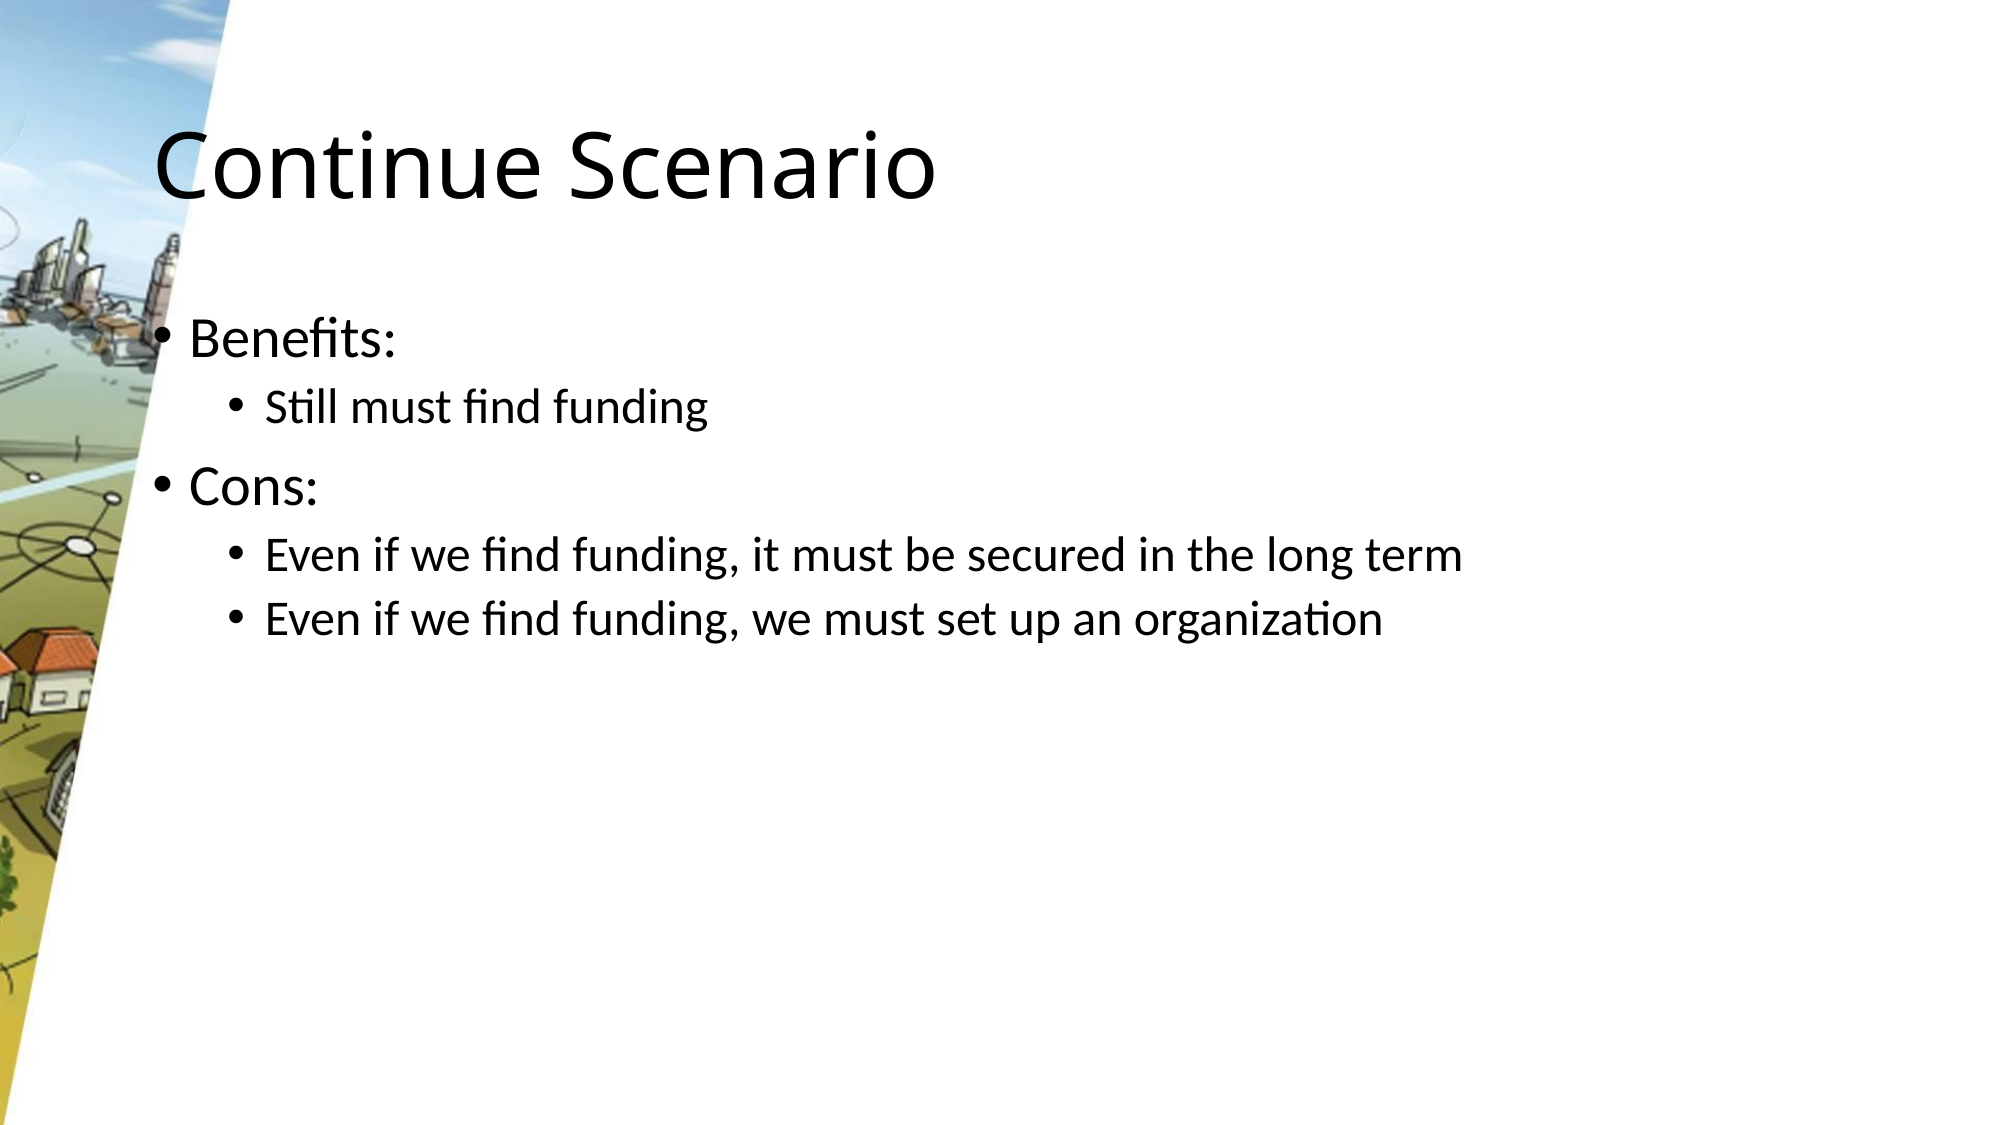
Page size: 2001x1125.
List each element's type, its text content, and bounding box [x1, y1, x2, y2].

list Benefits: Still must find funding Cons: Even if we find funding, it must be secured in the long term Even if we find funding, we must set up an organization [137, 299, 1863, 1014]
picture [0, 0, 2001, 1125]
title Continue Scenario [137, 59, 1863, 278]
